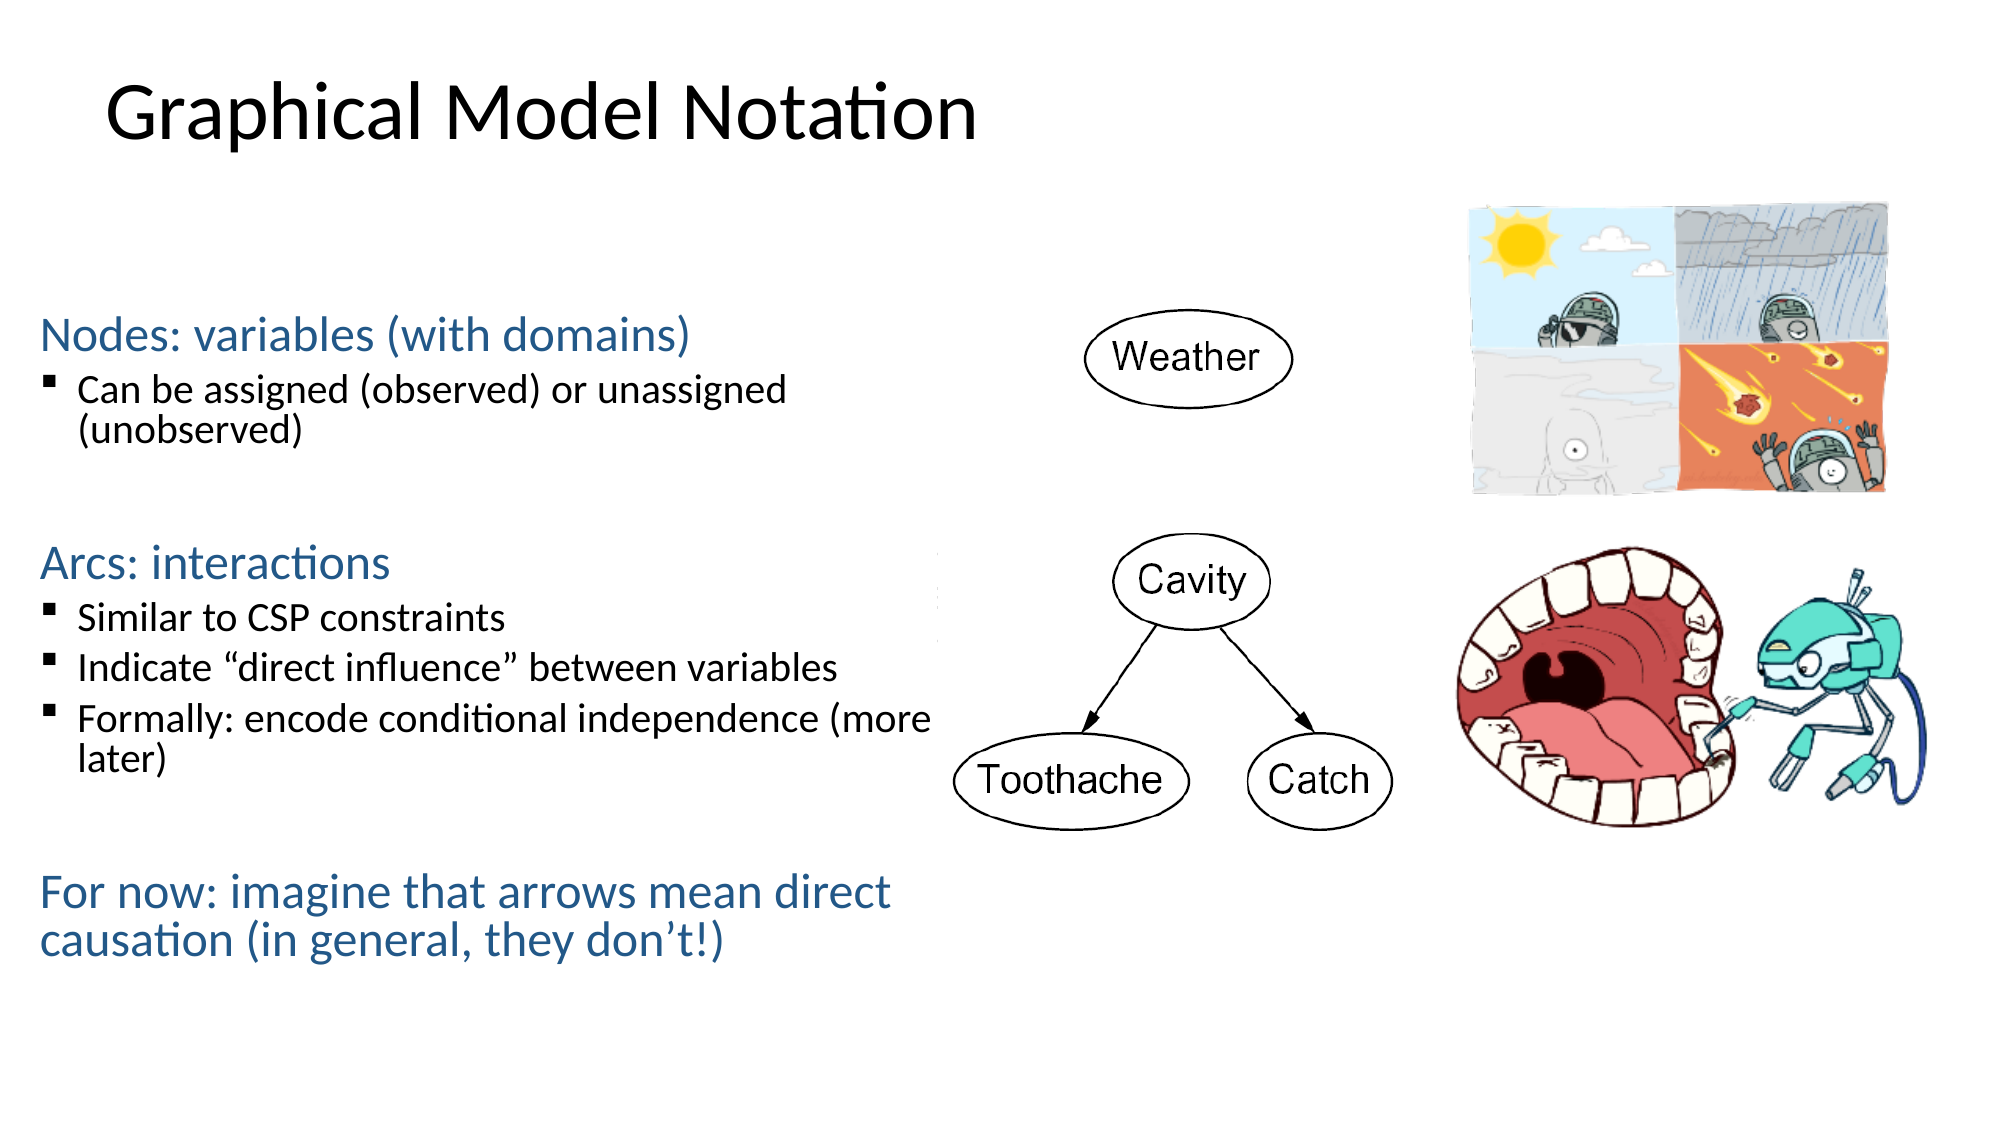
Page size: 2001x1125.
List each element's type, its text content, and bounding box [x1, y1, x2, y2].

title Graphical Model Notation [90, 60, 1816, 164]
list Nodes: variables (with domains) Can be assigned (observed) or unassigned (unobserved) Arcs: interactions Similar to CSP constraints Indicate “direct influence” between variables Formally: encode conditional independence (more later) For now: imagine that arrows mean direct causation (in general, they don’t!) [24, 224, 950, 1025]
picture [1074, 274, 1313, 438]
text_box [937, 512, 1398, 838]
picture [1449, 199, 1900, 500]
picture [1437, 537, 1938, 837]
